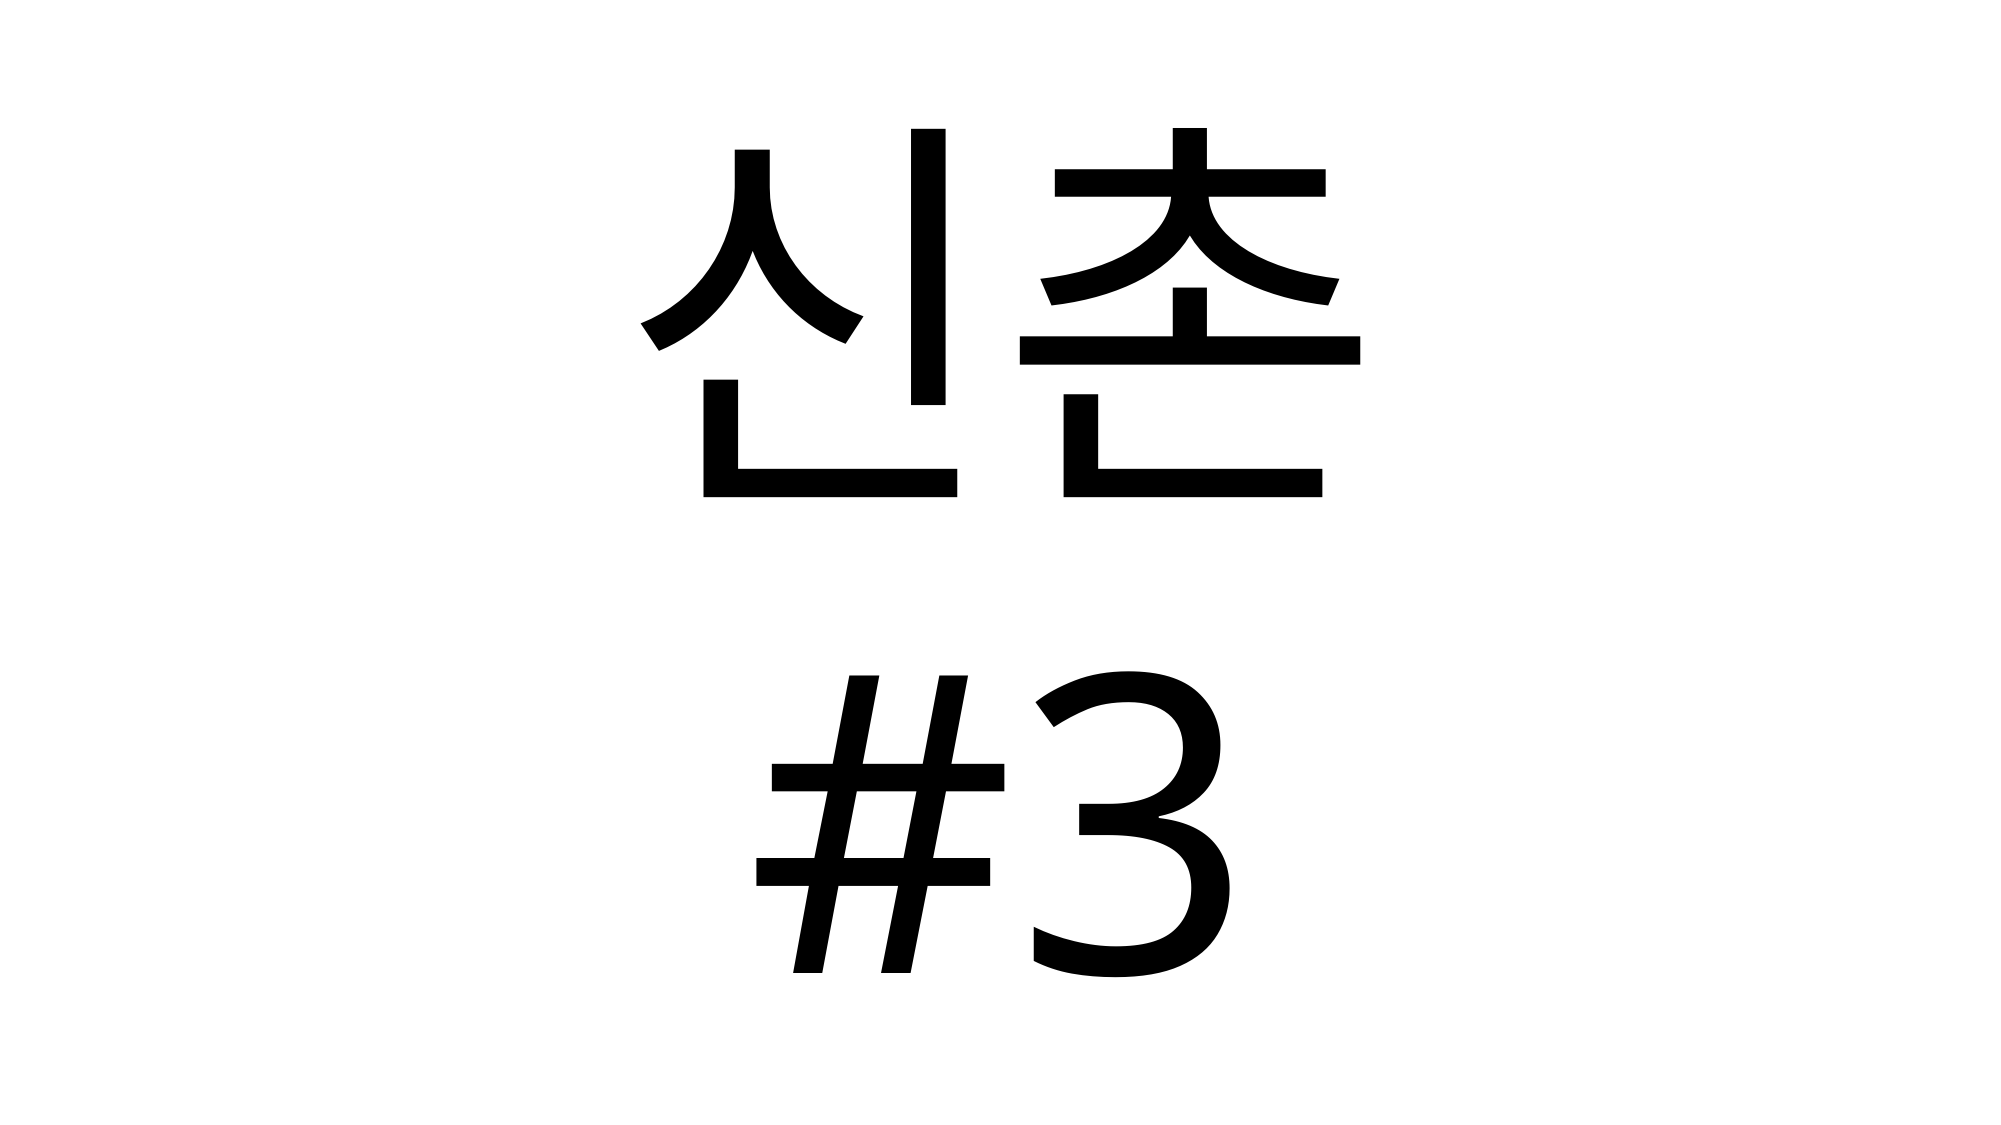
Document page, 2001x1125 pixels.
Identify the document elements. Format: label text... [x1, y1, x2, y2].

text_box 신촌 #3 [601, 49, 1399, 1065]
